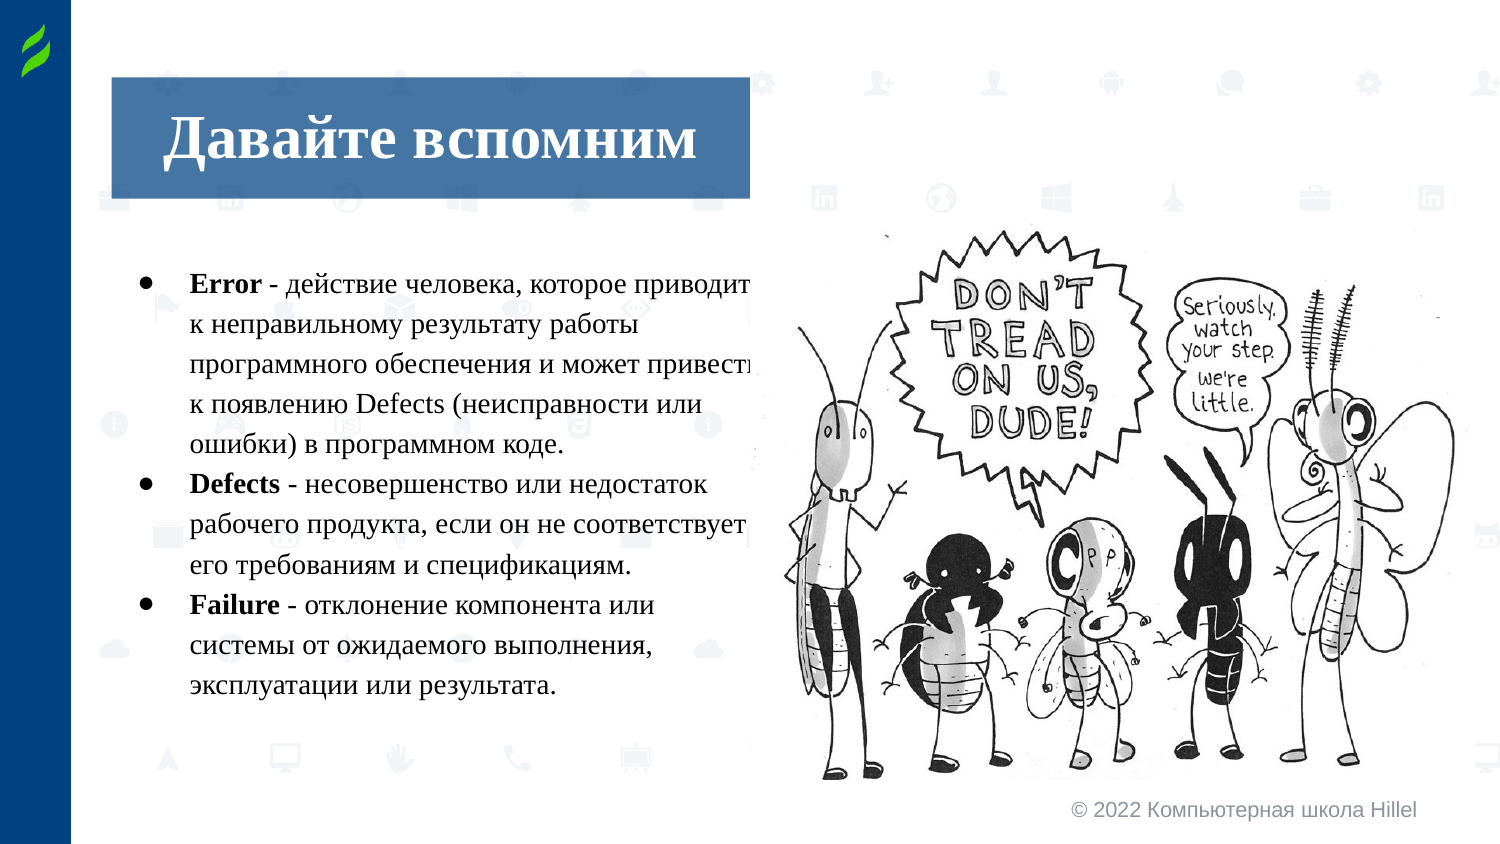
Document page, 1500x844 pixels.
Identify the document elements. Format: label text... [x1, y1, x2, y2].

title Давайте вспомним [111, 77, 750, 199]
picture [0, 0, 1500, 844]
list Error - действие человека, которое приводит к неправильному результату работы программного обеспечения и может привести к появлению Defects (неисправности или ошибки) в программном коде. Defects - несовершенство или недостаток рабочего продукта, если он не соответствует его требованиям и спецификациям. Failure - отклонение компонента или системы от ожидаемого выполнения, эксплуатации или результата. [103, 253, 744, 768]
